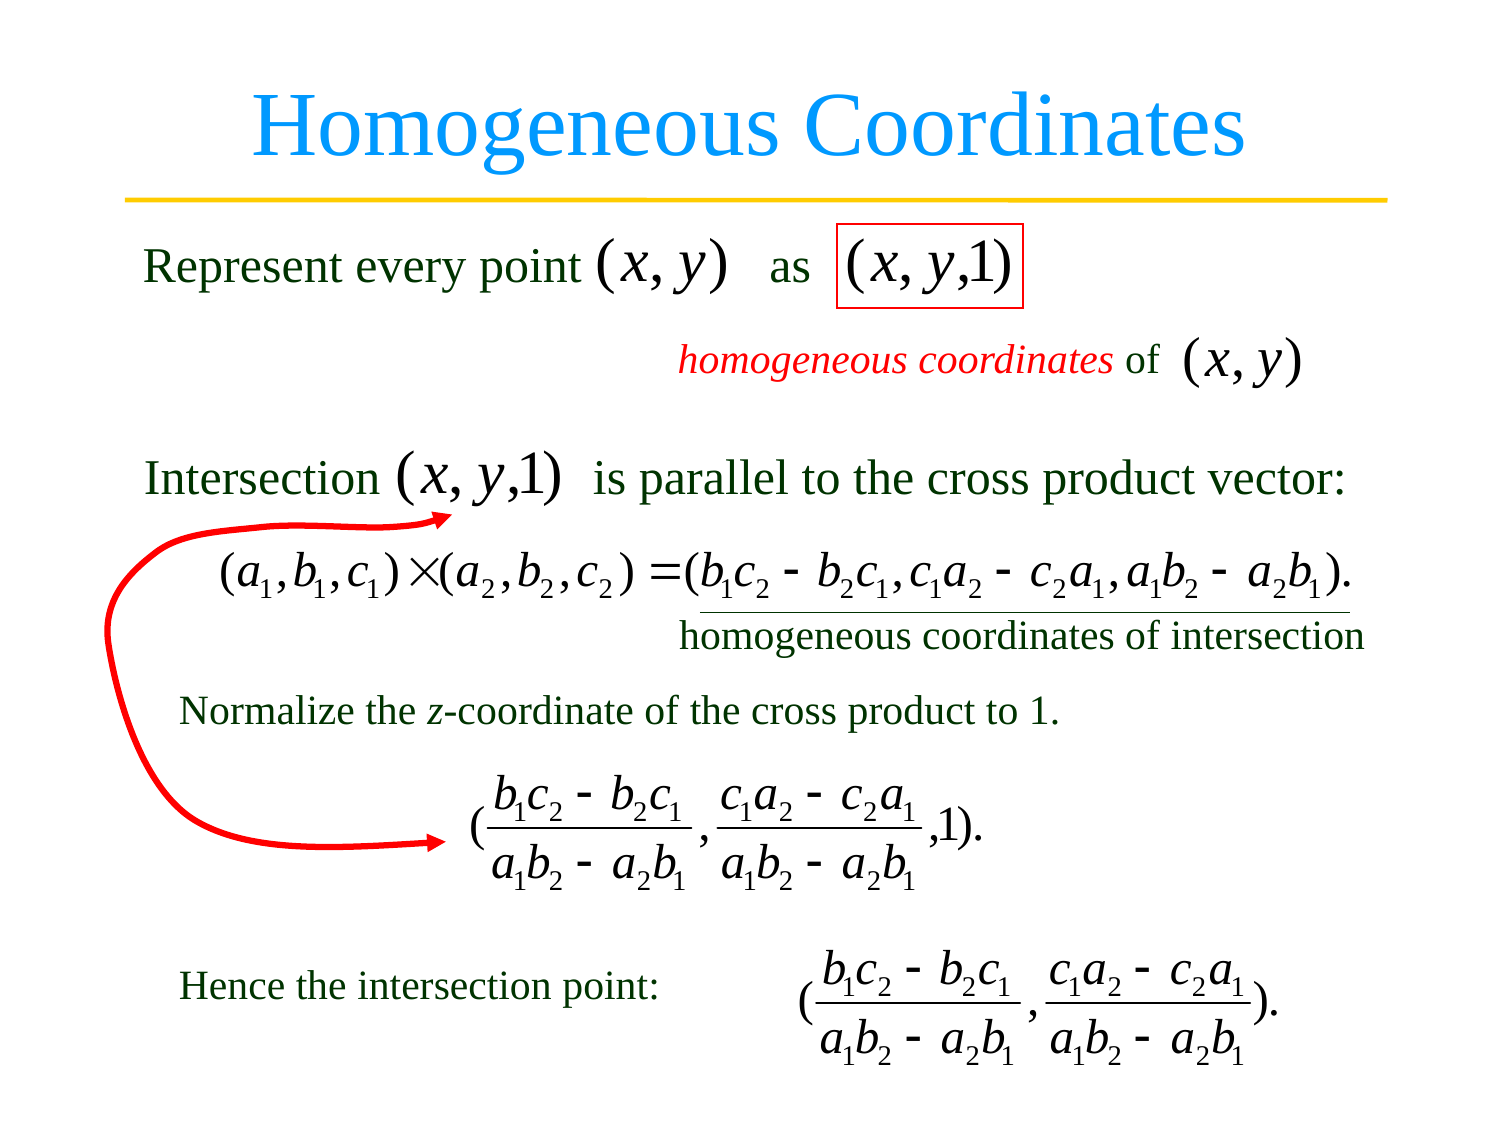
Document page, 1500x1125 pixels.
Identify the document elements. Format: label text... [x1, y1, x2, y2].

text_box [791, 937, 1287, 1077]
text_box Hence the intersection point: [163, 950, 697, 1015]
text_box Normalize the z-coordinate of the cross product to 1. [448, 675, 1076, 740]
text_box Represent every point as [738, 224, 837, 300]
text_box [462, 762, 991, 902]
title Homogeneous Coordinates [112, 24, 1388, 213]
text_box [107, 520, 452, 849]
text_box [587, 224, 738, 308]
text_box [212, 537, 1360, 608]
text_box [662, 324, 1311, 400]
text_box Represent every point as [127, 224, 587, 300]
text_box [112, 437, 1367, 520]
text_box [837, 224, 1023, 308]
text_box homogeneous coordinates of intersection [664, 600, 1392, 665]
